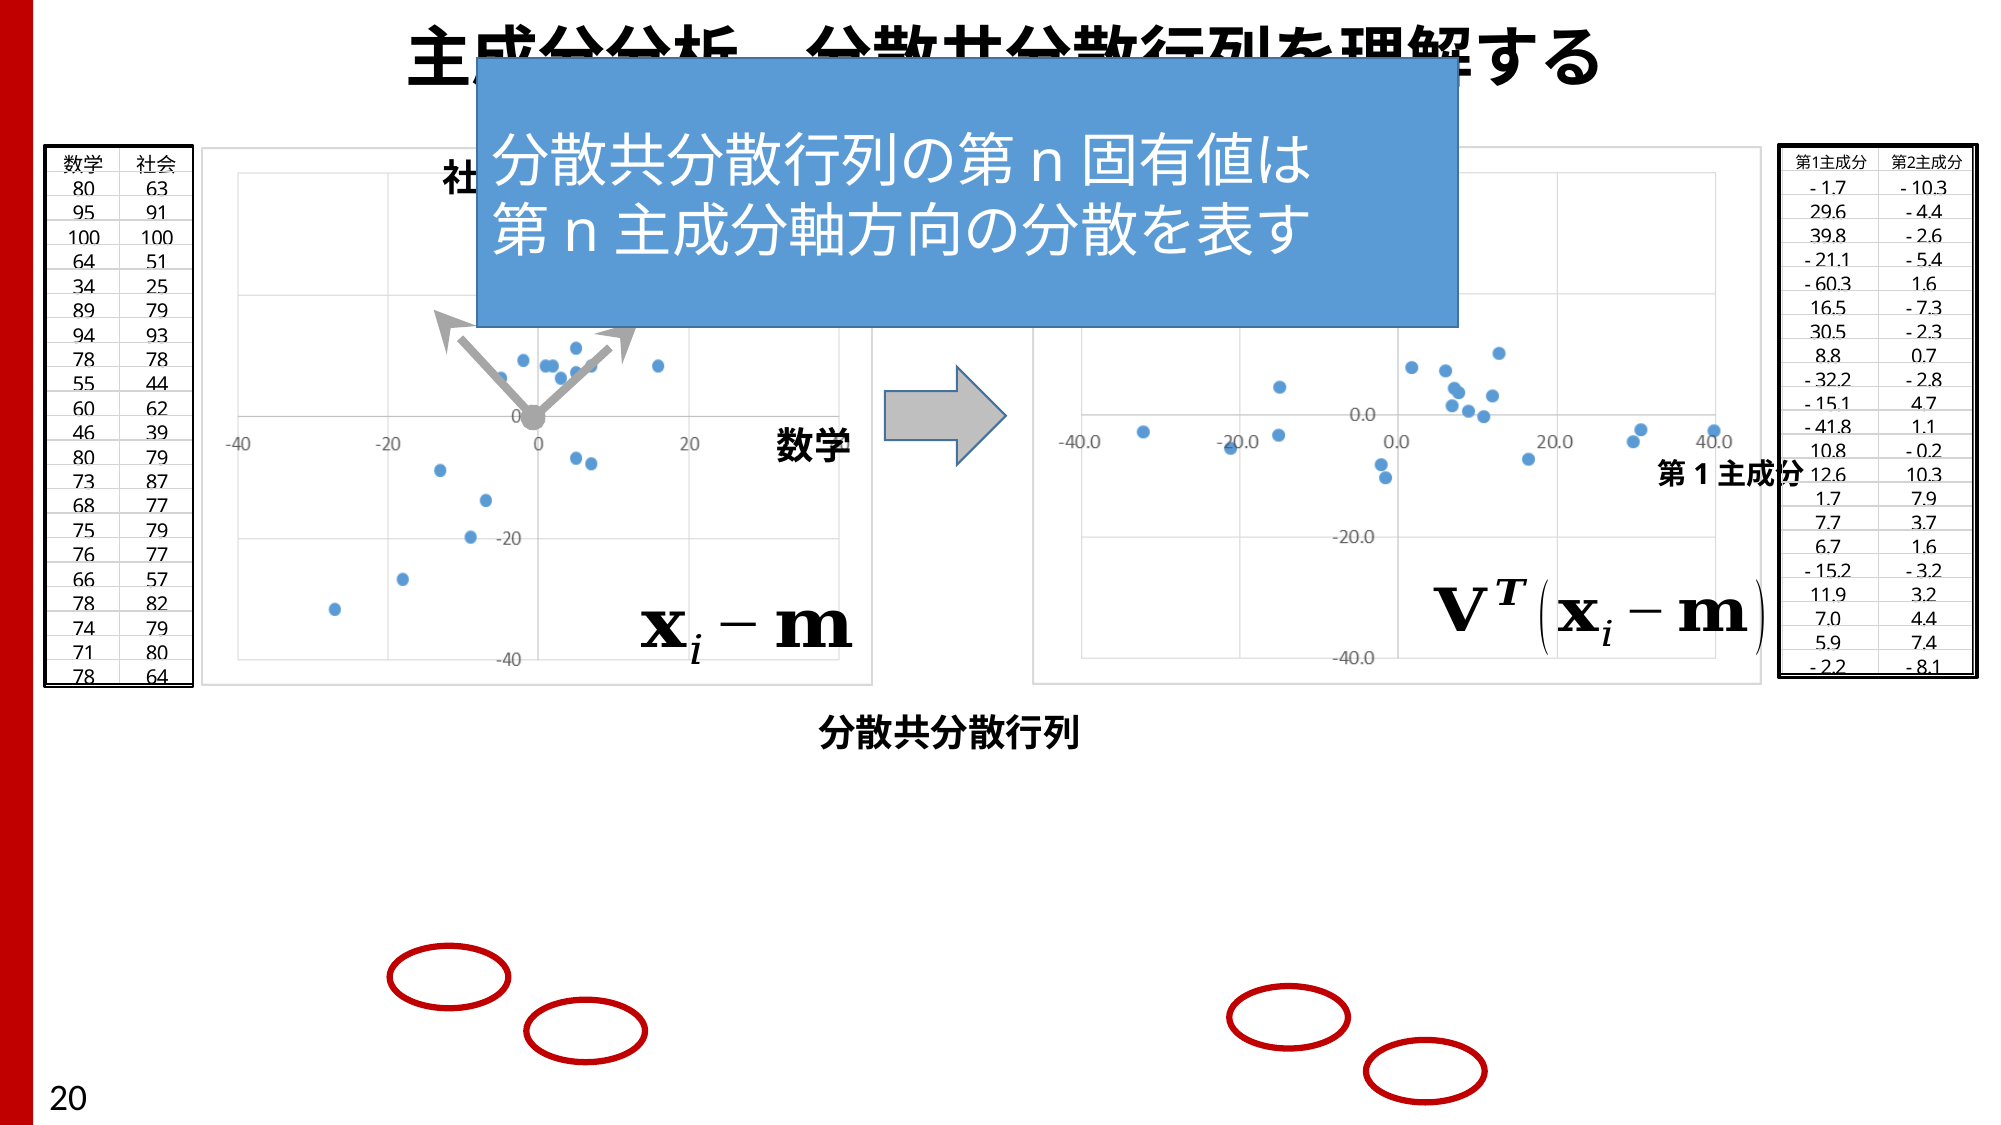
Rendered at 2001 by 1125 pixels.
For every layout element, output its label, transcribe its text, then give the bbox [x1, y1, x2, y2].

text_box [433, 309, 534, 417]
text_box [1364, 1038, 1486, 1104]
text_box [1228, 985, 1350, 1050]
text_box [388, 944, 510, 1010]
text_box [201, 146, 1815, 686]
picture [45, 146, 193, 687]
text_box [533, 320, 639, 418]
picture [1780, 146, 1976, 676]
slide_number 20 [34, 1065, 485, 1125]
title 主成分分析 – 分散共分散行列を理解する [45, 0, 1967, 121]
text_box [525, 998, 647, 1064]
text_box 分散共分散行列の第n固有値は 第n主成分軸方向の分散を表す [476, 57, 1459, 146]
text_box 分散共分散行列 [803, 701, 1096, 761]
